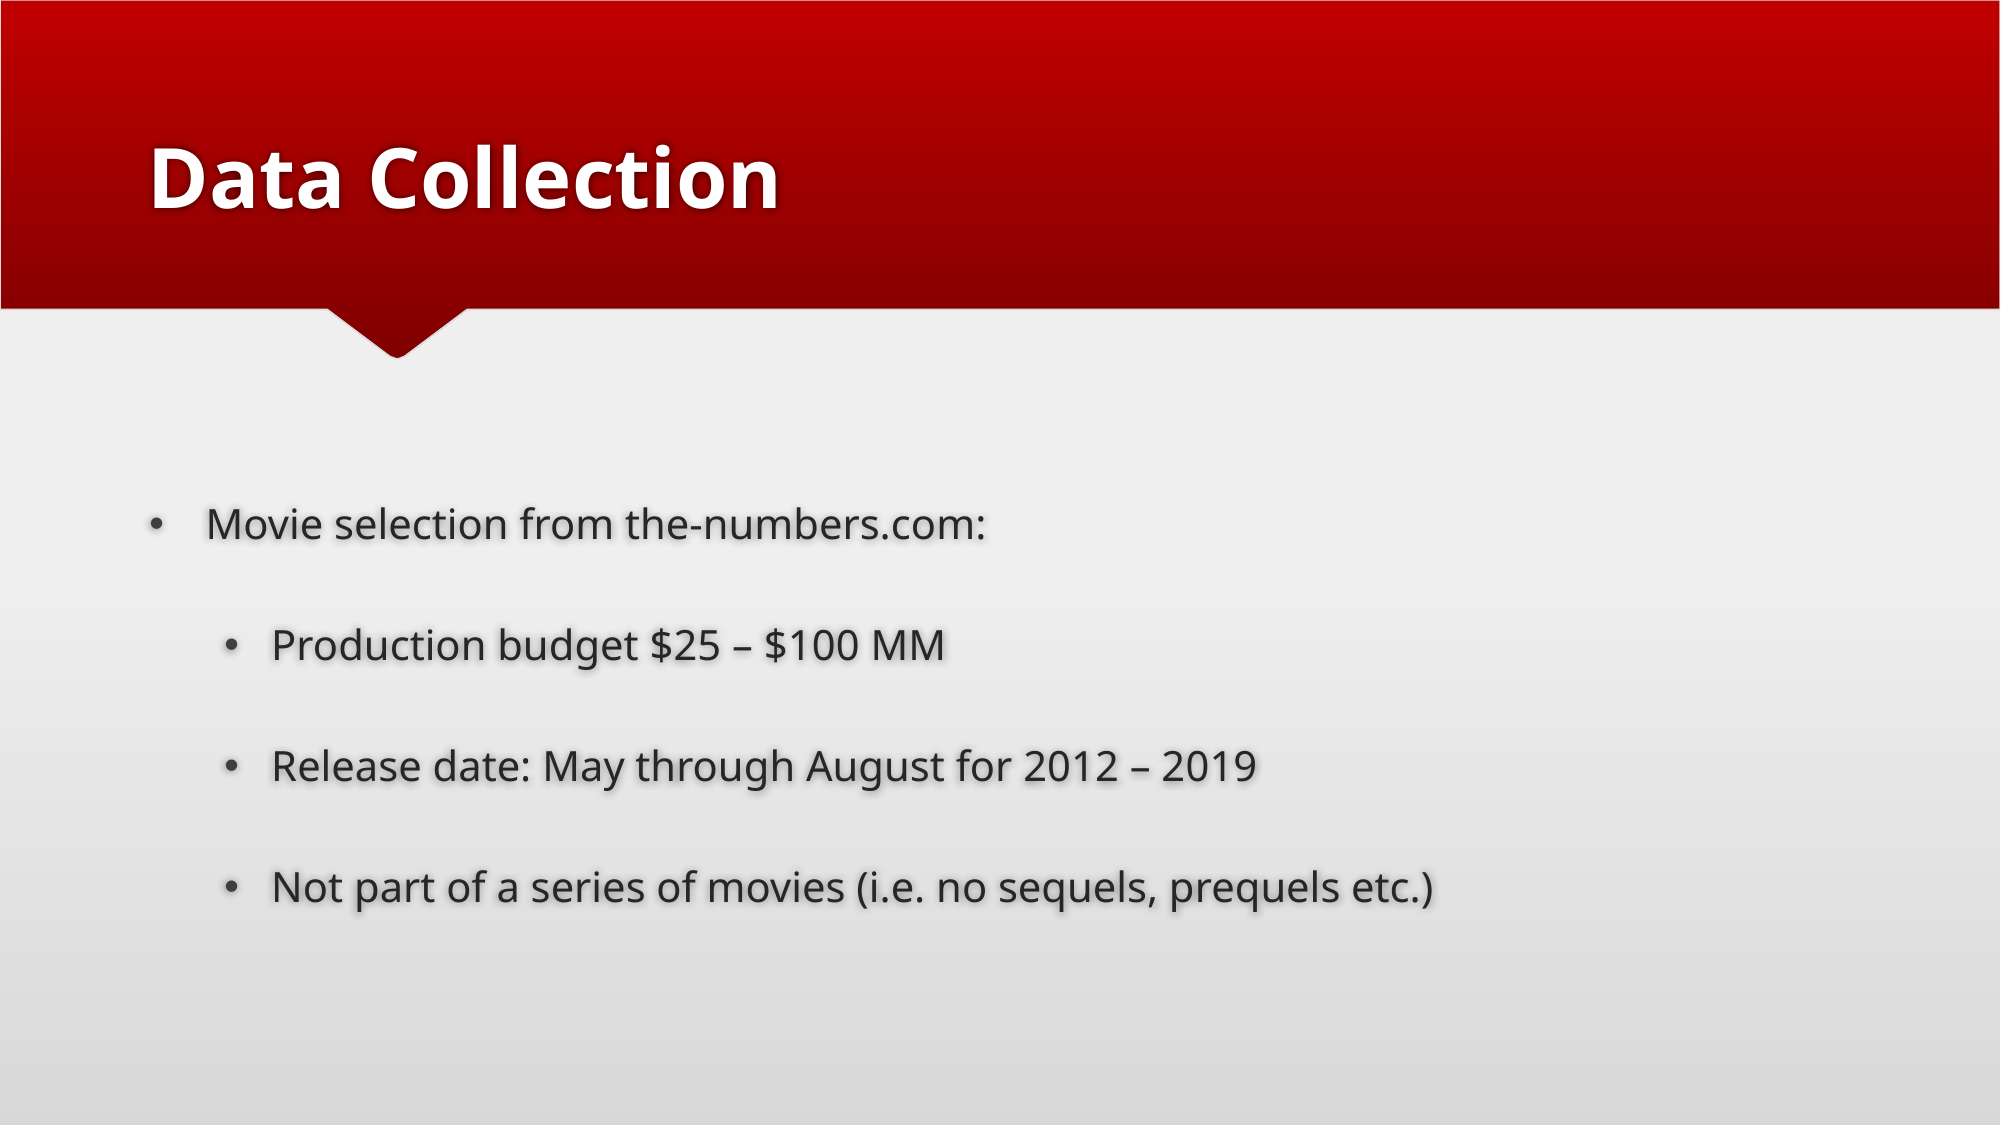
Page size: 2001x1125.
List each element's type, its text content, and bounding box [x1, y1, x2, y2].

list Movie selection from the-numbers.com: Production budget $25 – $100 MM Release date: May through August for 2012 – 2019 Not part of a series of movies (i.e. no sequels, prequels etc.) [134, 440, 1866, 1004]
title Data Collection [132, 73, 1868, 233]
